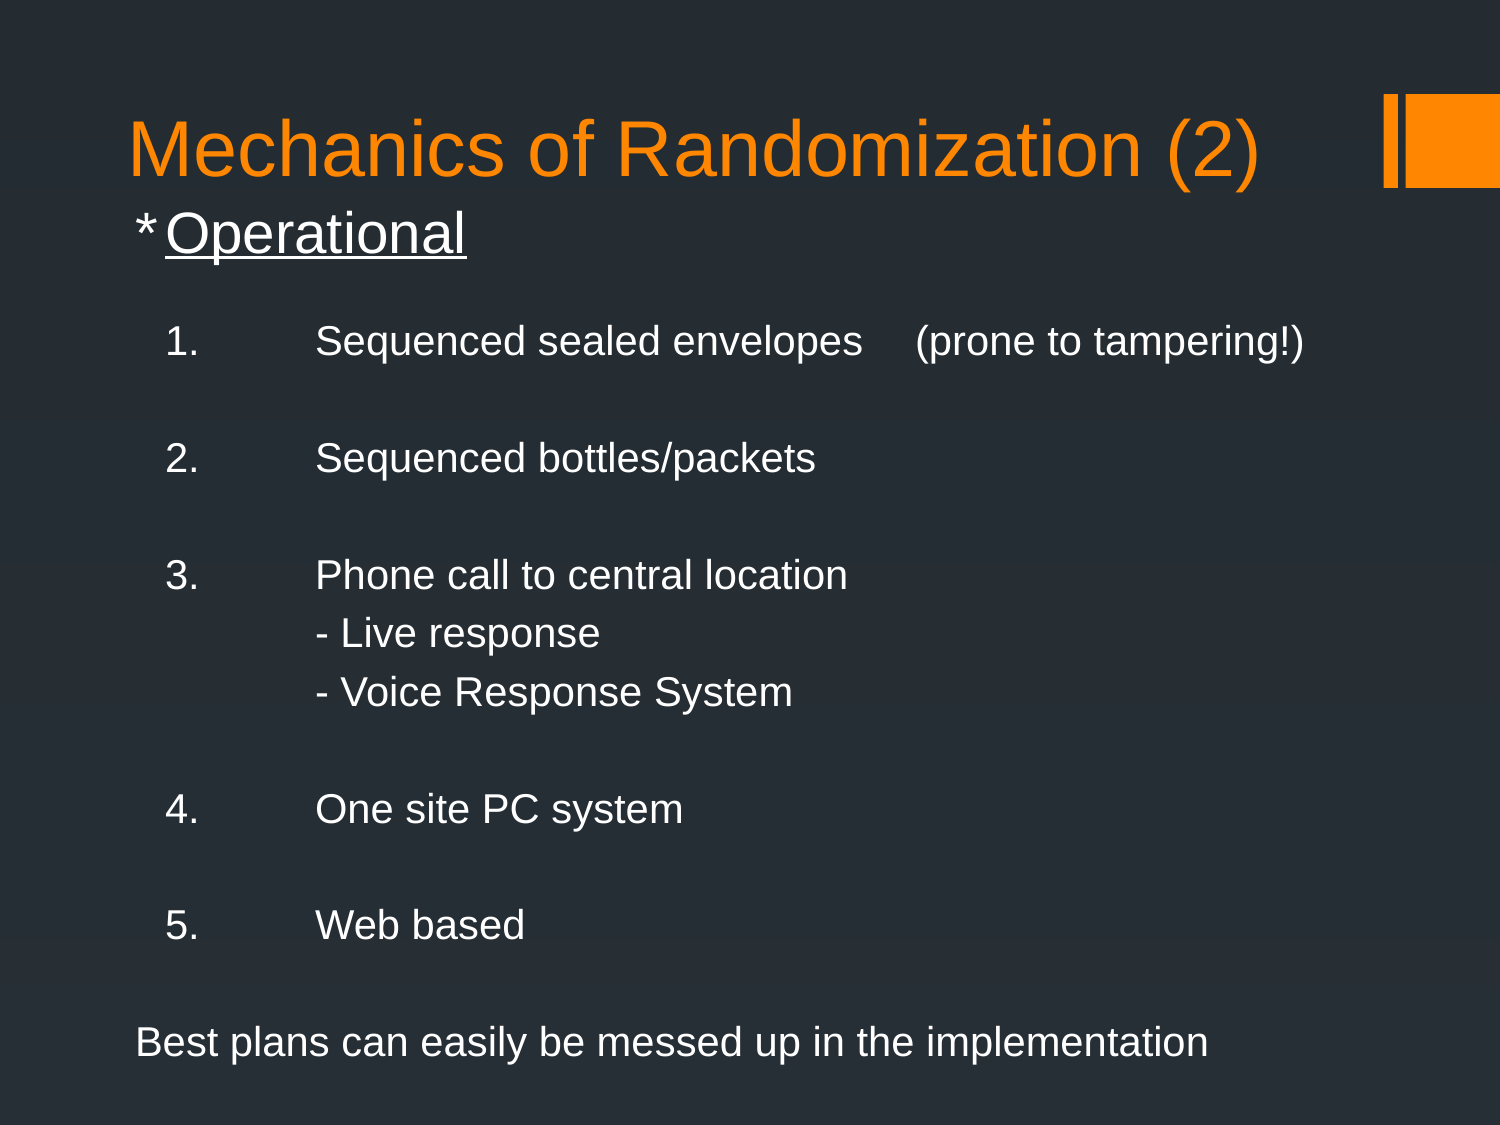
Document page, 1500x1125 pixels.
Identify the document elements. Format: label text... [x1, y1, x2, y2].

list * Operational 1. Sequenced sealed envelopes (prone to tampering!) 2. Sequenced bottles/packets 3. Phone call to central location - Live response - Voice Response System 4. One site PC system 5. Web based Best plans can easily be messed up in the implementation [112, 187, 1450, 1088]
title Mechanics of Randomization (2) [112, 50, 1388, 187]
